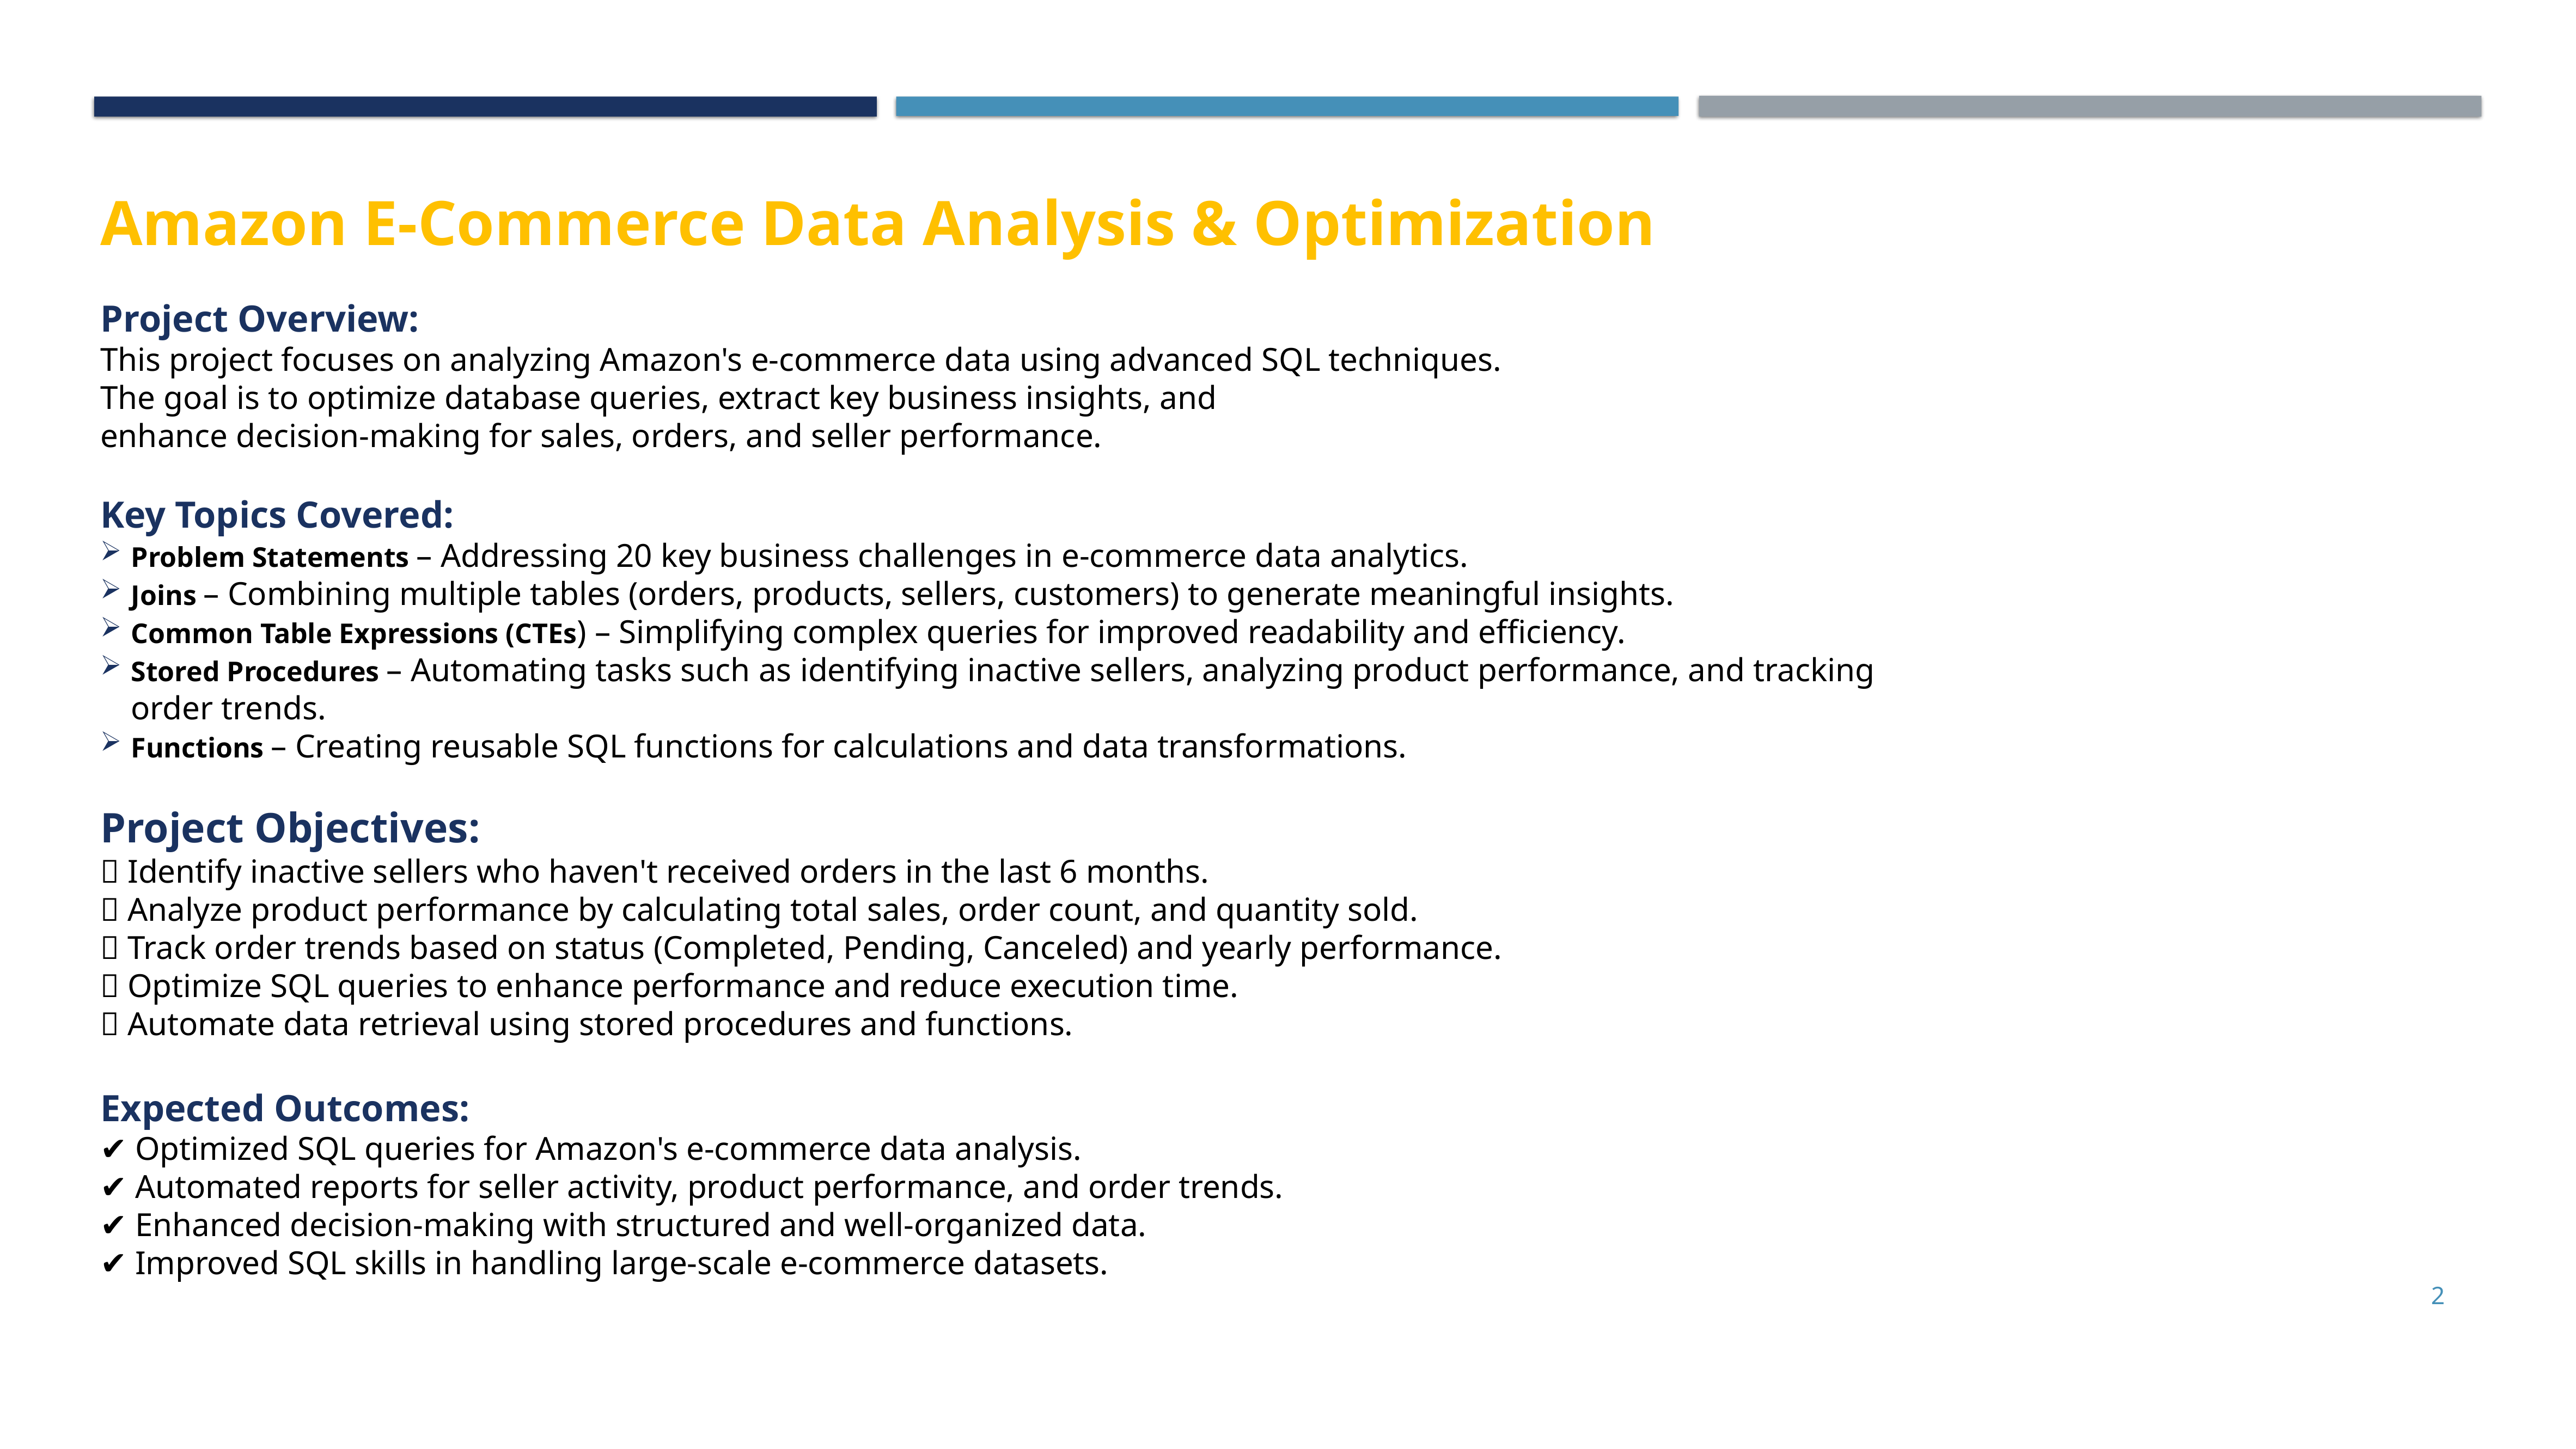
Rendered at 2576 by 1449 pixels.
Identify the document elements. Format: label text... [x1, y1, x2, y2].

slide_number 2 [2230, 1258, 2453, 1336]
text_box Amazon E-Commerce Data Analysis & Optimization Project Overview: This project focuses on analyzing Amazon's e-commerce data using advanced SQL techniques. The goal is to optimize database queries, extract key business insights, and enhance decision-making for sales, orders, and seller performance. Key Topics Covered: Problem Statements – Addressing 20 key business challenges in e-commerce data analytics. Joins – Combining multiple tables (orders, products, sellers, customers) to generate meaningful insights. Common Table Expressions (CTEs) – Simplifying complex queries for improved readability and efficiency. Stored Procedures – Automating tasks such as identifying inactive sellers, analyzing product performance, and tracking order trends. Functions – Creating reusable SQL functions for calculations and data transformations. Project Objectives: ✅ Identify inactive sellers who haven't received orders in the last 6 months. ✅ Analyze product performance by calculating total sales, order count, and quantity sold. ✅ Track order trends based on status (Completed, Pending, Canceled) and yearly performance. ✅ Optimize SQL queries to enhance performance and reduce execution time. ✅ Automate data retrieval using stored procedures and functions. Expected Outcomes: ✔ Optimized SQL queries for Amazon's e-commerce data analysis. ✔ Automated reports for seller activity, product performance, and order trends. ✔ Enhanced decision-making with structured and well-organized data. ✔ Improved SQL skills in handling large-scale e-commerce datasets. [91, 179, 1926, 1324]
